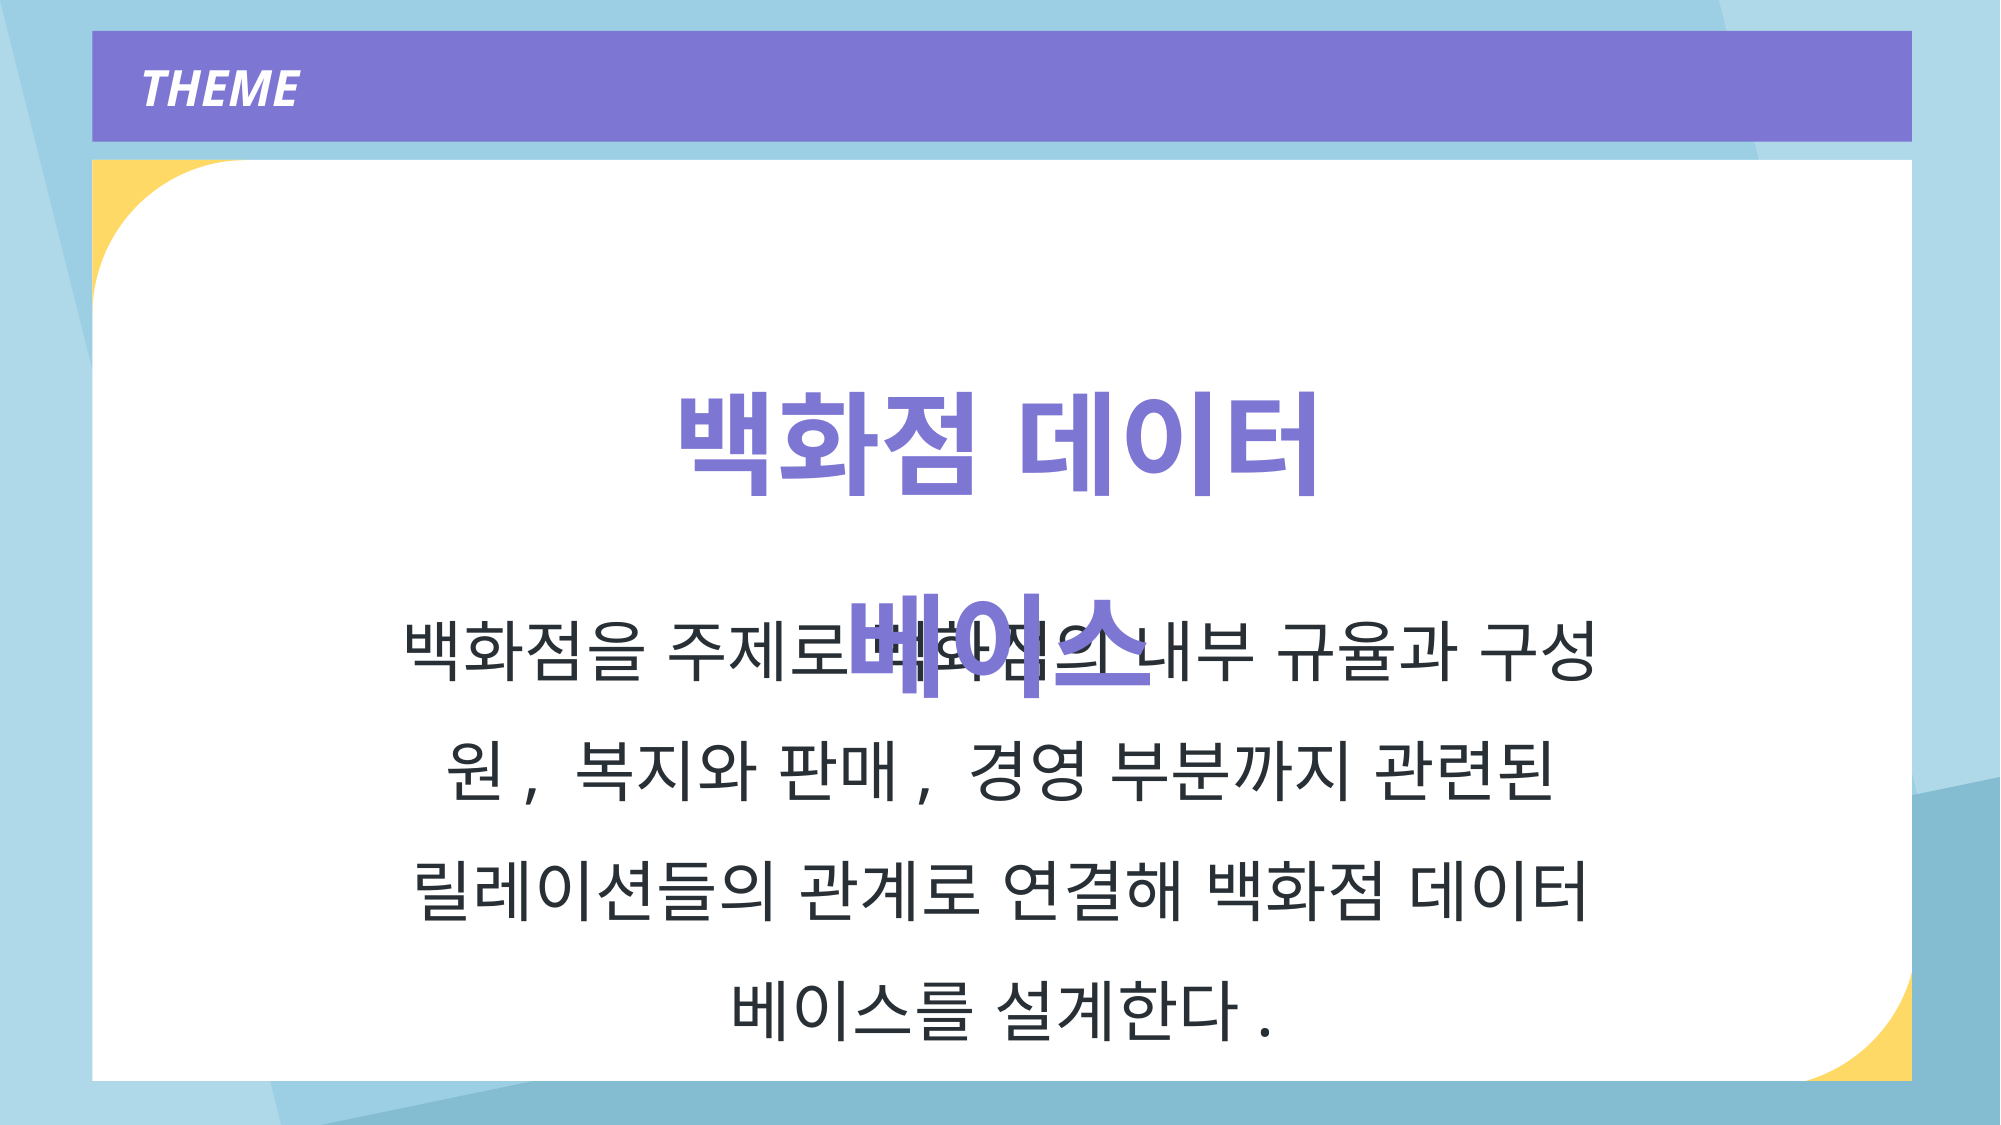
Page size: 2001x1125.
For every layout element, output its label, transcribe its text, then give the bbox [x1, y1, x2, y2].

text_box [0, 0, 1760, 373]
text_box [1912, 768, 1918, 793]
text_box [269, 1081, 523, 1125]
text_box THEME [91, 30, 1913, 143]
text_box [320, 775, 2000, 1125]
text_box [92, 159, 1912, 1081]
